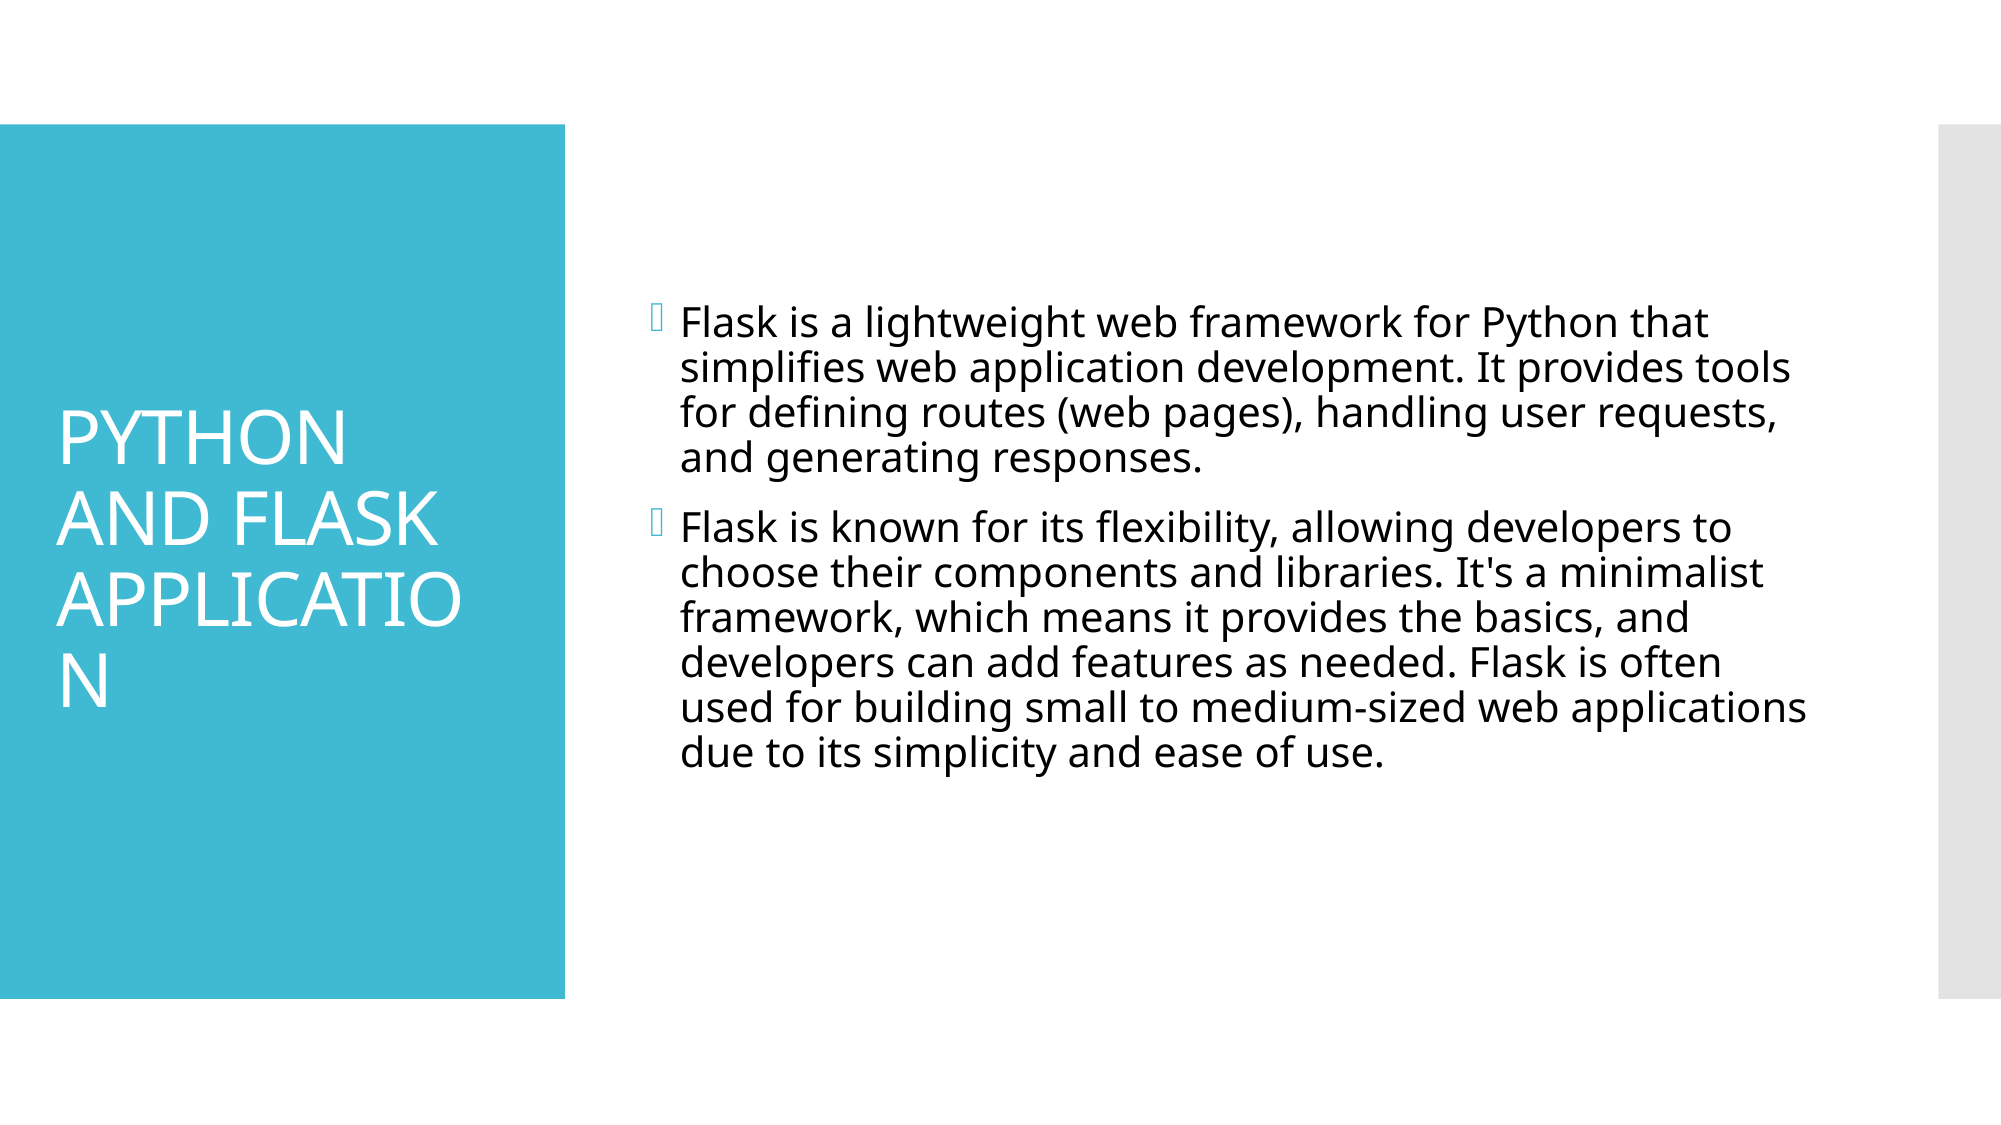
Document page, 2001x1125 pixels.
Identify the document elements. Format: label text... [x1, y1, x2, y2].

list Flask is a lightweight web framework for Python that simplifies web application development. It provides tools for defining routes (web pages), handling user requests, and generating responses. Flask is known for its flexibility, allowing developers to choose their components and libraries. It's a minimalist framework, which means it provides the basics, and developers can add features as needed. Flask is often used for building small to medium-sized web applications due to its simplicity and ease of use. [634, 141, 1835, 982]
title PYTHON AND FLASK APPLICATION [41, 184, 525, 940]
